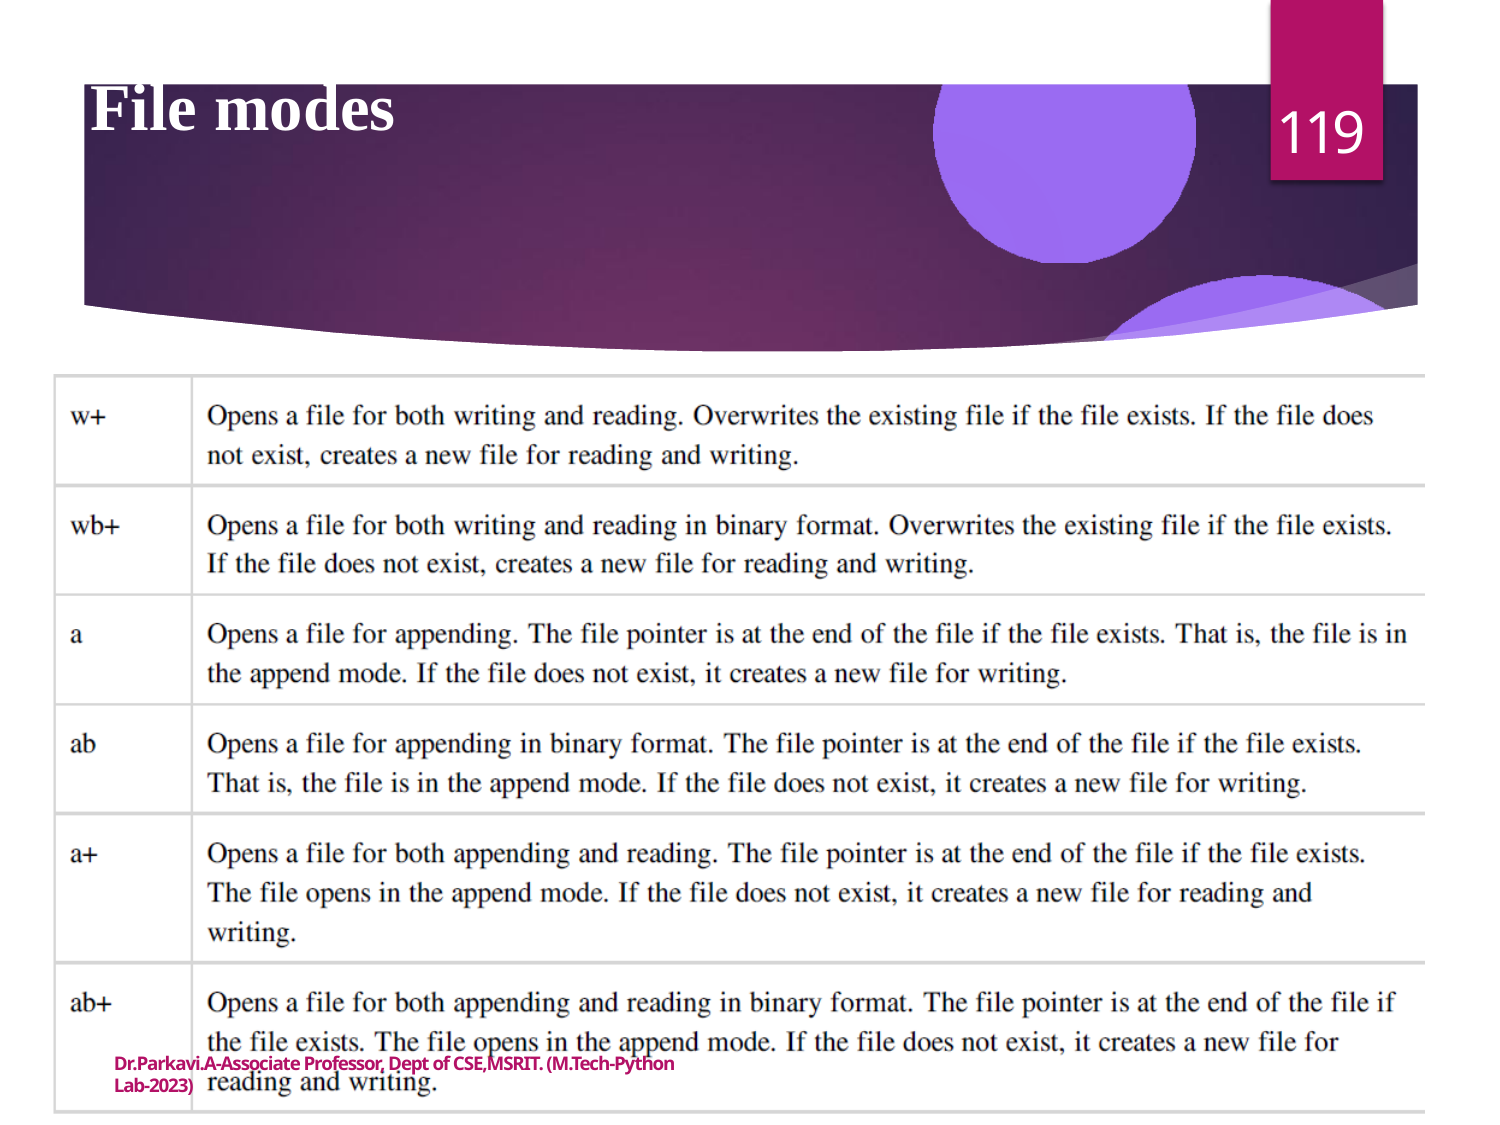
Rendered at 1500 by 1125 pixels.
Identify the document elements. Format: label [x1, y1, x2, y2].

text_box [0, 0, 1500, 1125]
